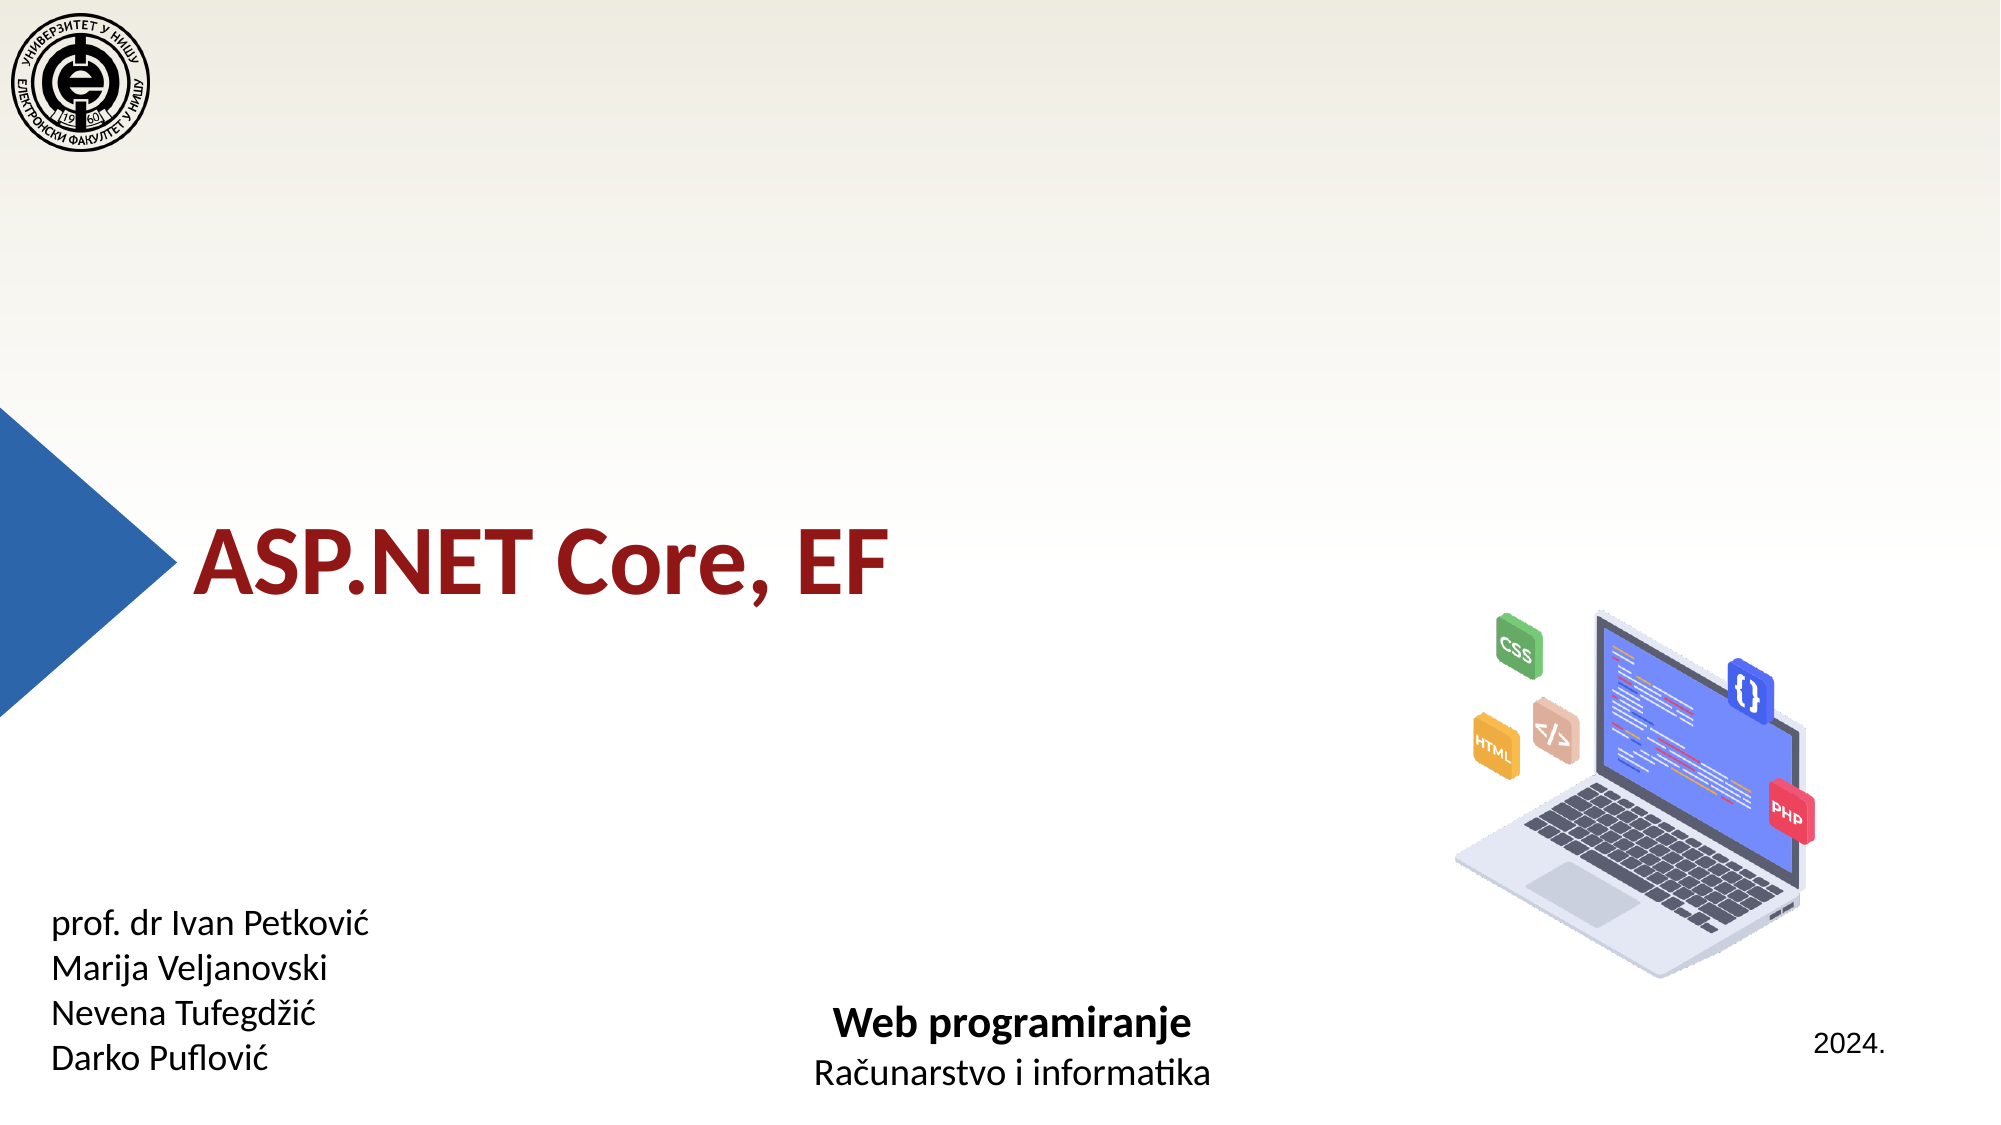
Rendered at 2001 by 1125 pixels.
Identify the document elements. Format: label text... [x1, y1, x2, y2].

picture [11, 13, 150, 152]
picture [1443, 602, 1827, 986]
title ASP.NET Core, EF [193, 407, 1444, 718]
